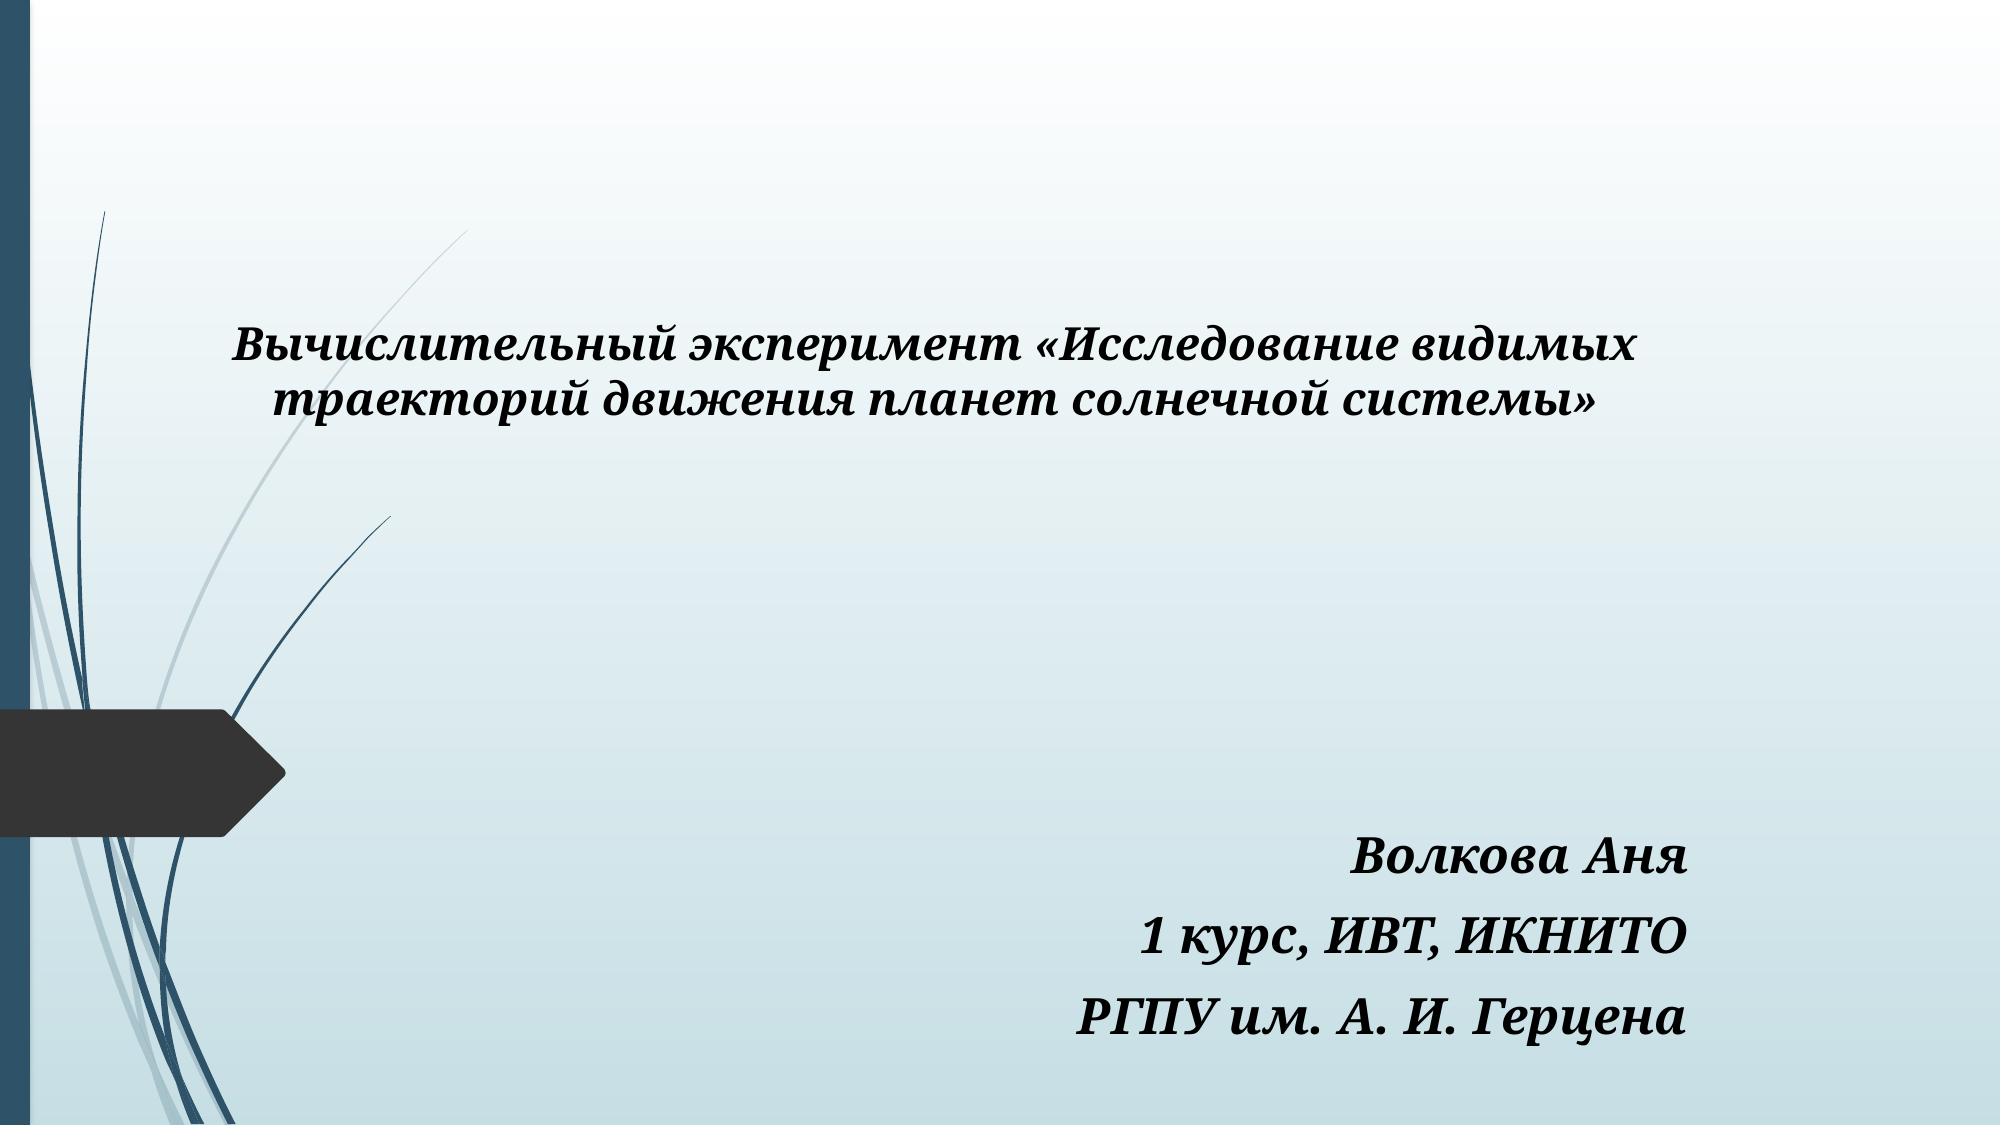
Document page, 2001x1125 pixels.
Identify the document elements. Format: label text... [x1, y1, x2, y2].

title Вычислительный эксперимент «Исследование видимых траекторий движения планет солнечной системы» [208, 124, 1662, 515]
subtitle Волкова Аня 1 курс, ИВТ, ИКНИТО РГПУ им. А. И. Герцена [429, 815, 1704, 996]
